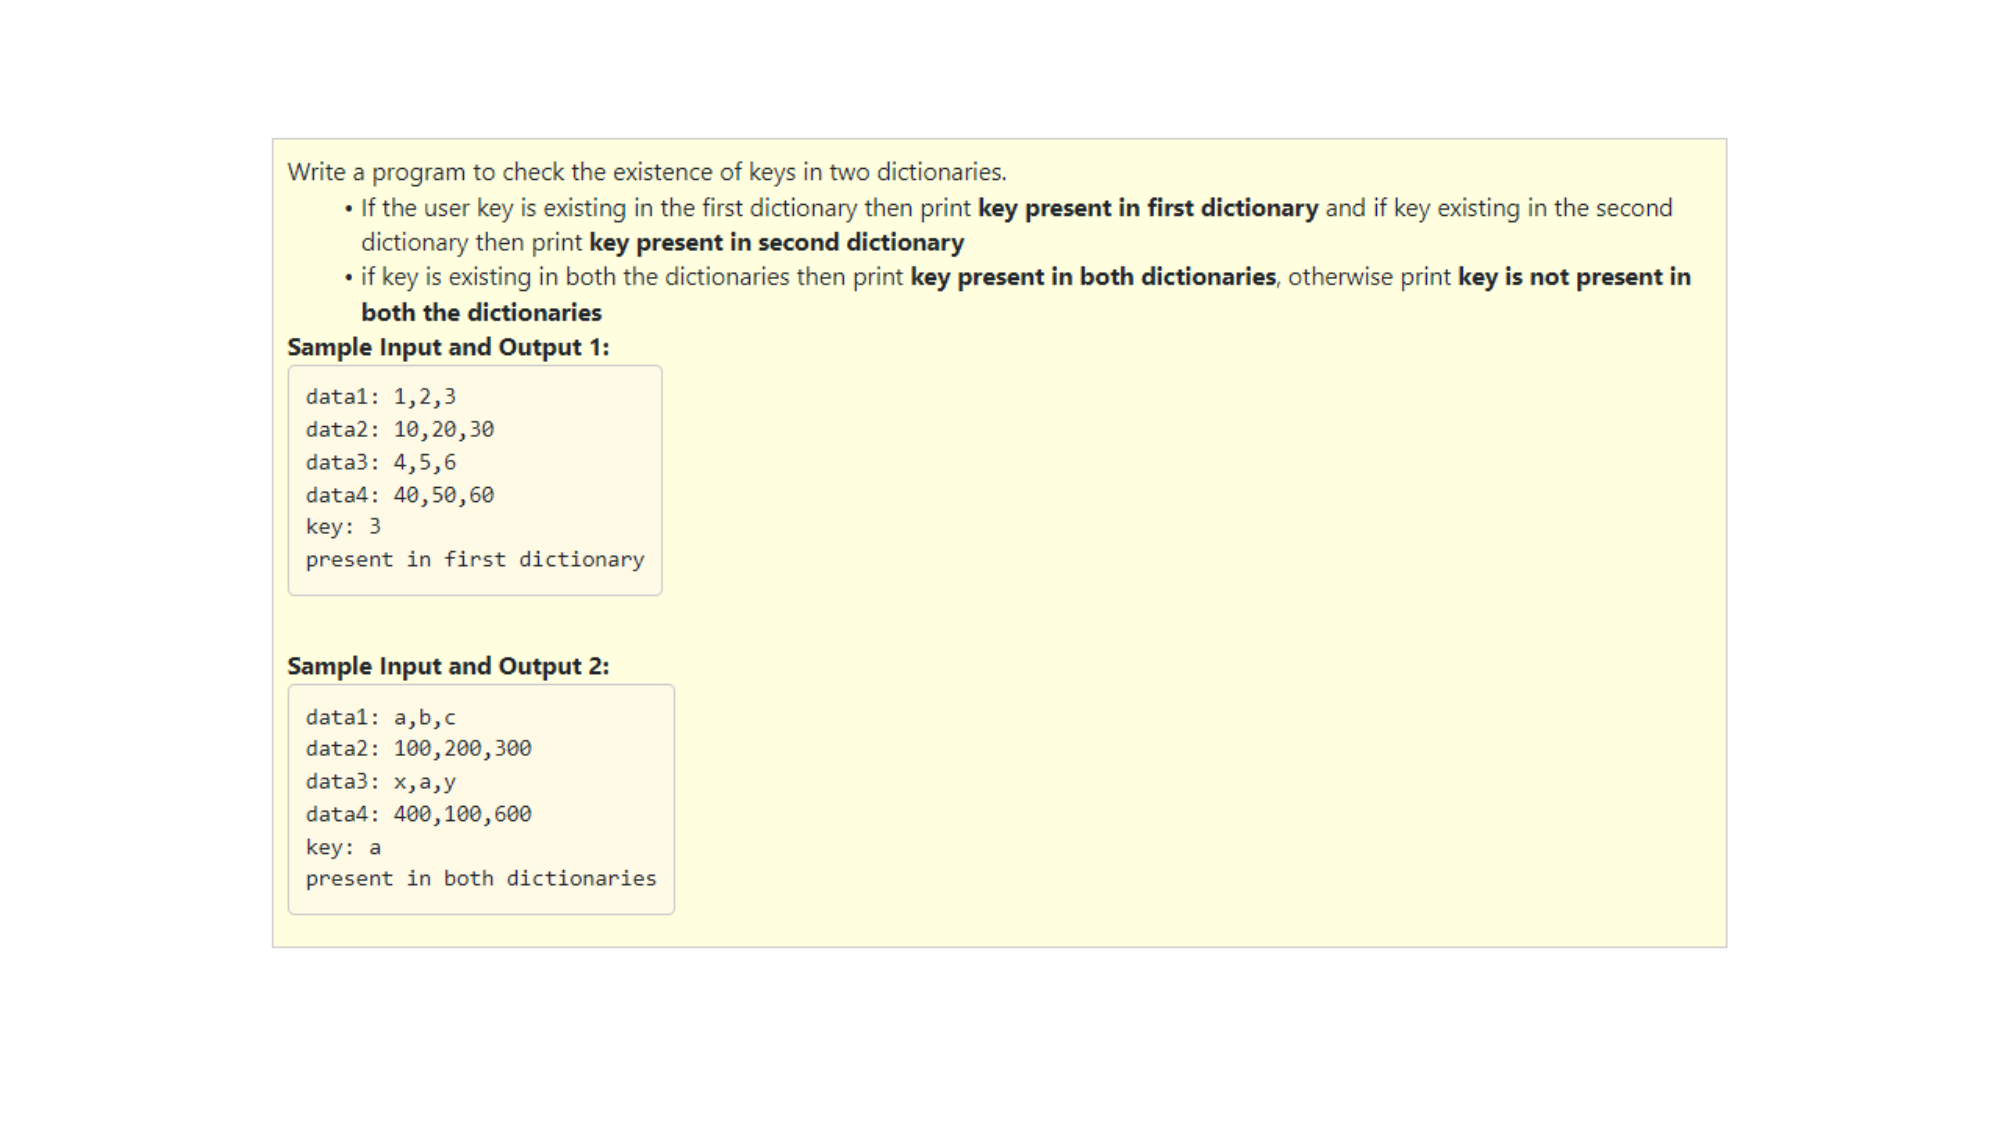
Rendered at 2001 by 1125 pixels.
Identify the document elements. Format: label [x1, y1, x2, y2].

list [266, 132, 1734, 953]
